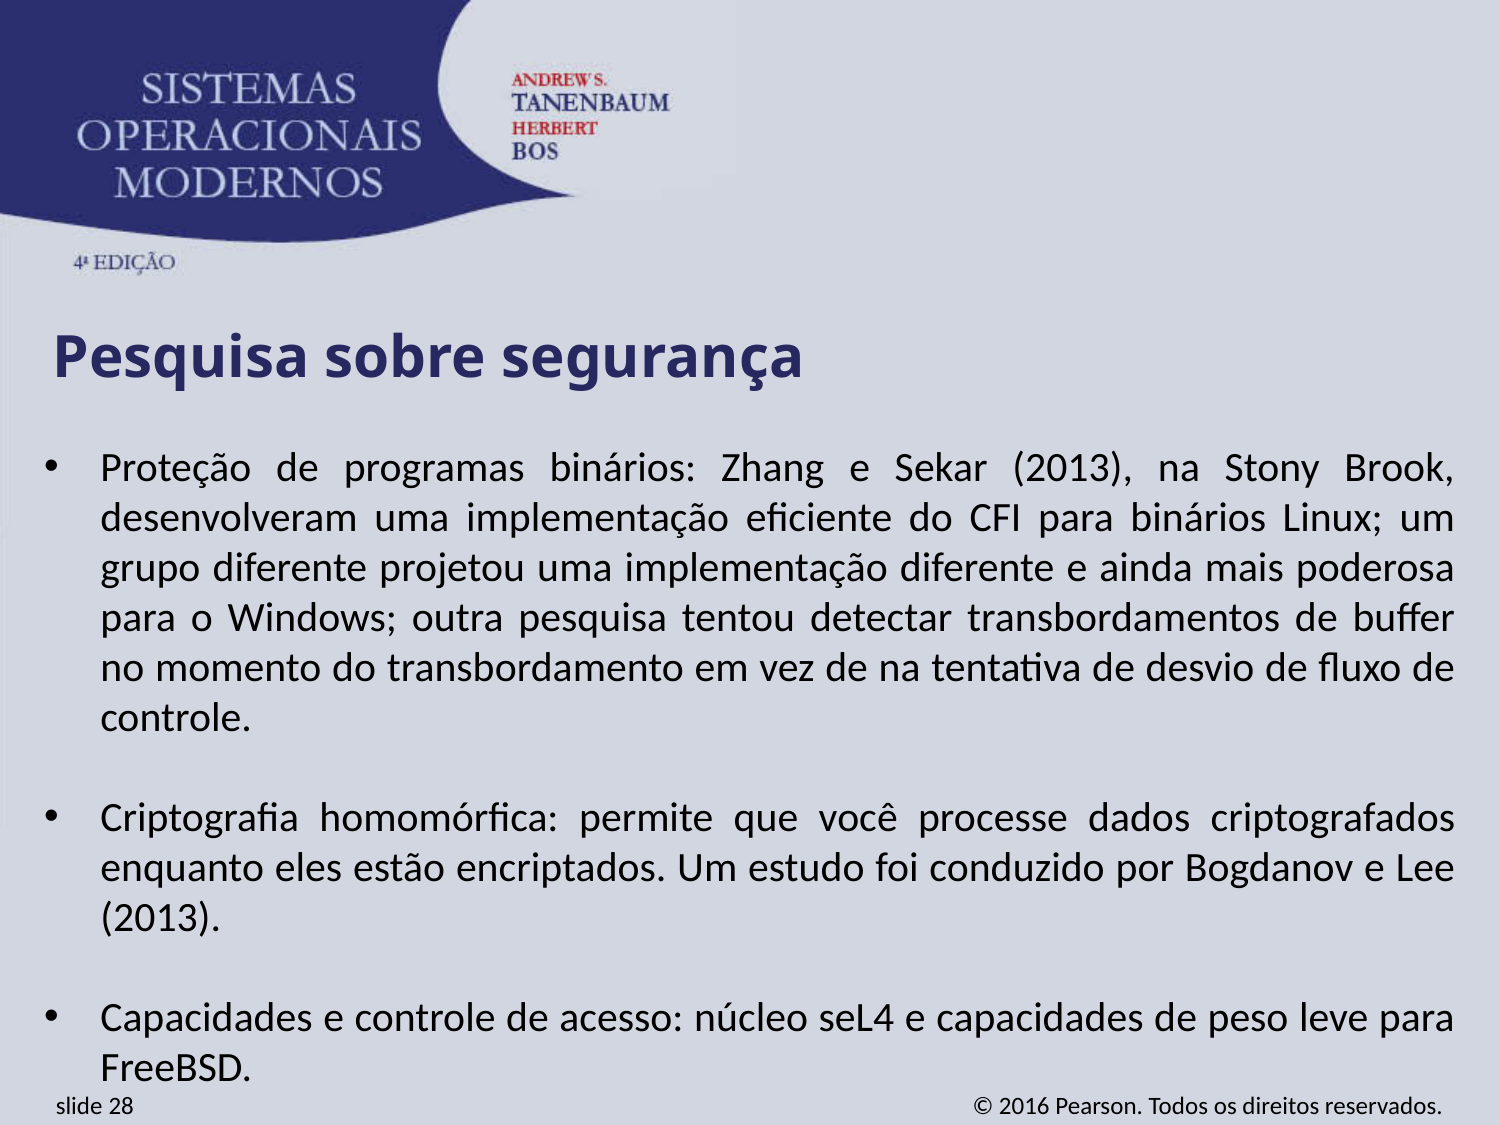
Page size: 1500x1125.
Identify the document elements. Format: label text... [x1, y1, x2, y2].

text_box Pesquisa sobre segurança [38, 311, 820, 396]
picture [0, 0, 1500, 1125]
text_box Proteção de programas binários: Zhang e Sekar (2013), na Stony Brook, desenvolveram uma implementação eficiente do CFI para binários Linux; um grupo diferente projetou uma implementação diferente e ainda mais poderosa para o Windows; outra pesquisa tentou detectar transbordamentos de buffer no momento do transbordamento em vez de na tentativa de desvio de fluxo de controle. Criptografia homomórfica: permite que você processe dados criptografados enquanto eles estão encriptados. Um estudo foi conduzido por Bogdanov e Lee (2013). Capacidades e controle de acesso: núcleo seL4 e capacidades de peso leve para FreeBSD. [29, 432, 1471, 1098]
